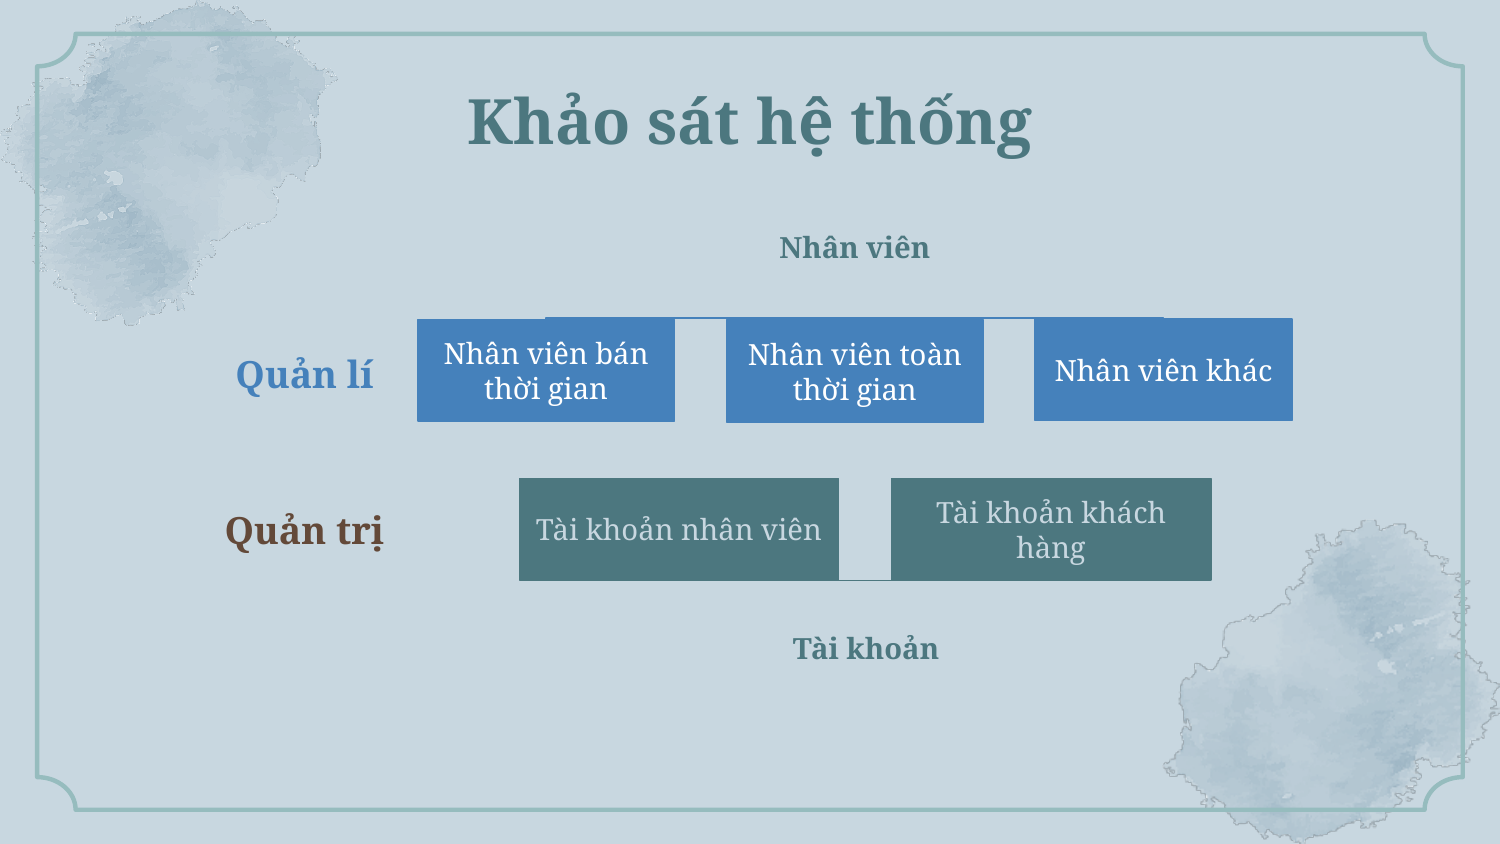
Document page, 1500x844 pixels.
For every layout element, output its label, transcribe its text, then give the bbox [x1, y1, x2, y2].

text_box [566, 206, 824, 273]
text_box Tài khoản [737, 615, 859, 682]
text_box Quản trị [177, 491, 432, 567]
text_box Nhân viên bán thời gian [417, 319, 675, 422]
text_box Nhân viên [860, 214, 984, 281]
text_box Tài khoản [872, 615, 995, 682]
text_box Nhân viên toàn thời gian [860, 320, 984, 422]
text_box Nhân viên toàn thời gian [726, 320, 849, 422]
text_box Tài khoản khách hàng [891, 478, 1211, 580]
text_box Quản lí [177, 336, 417, 412]
text_box Khảo sát hệ thống [860, 89, 1383, 150]
text_box Nhân viên khác [1035, 318, 1293, 421]
text_box Khảo sát hệ thống [117, 89, 849, 150]
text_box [864, 393, 868, 767]
text_box Nhân viên [726, 214, 849, 281]
text_box Tài khoản nhân viên [519, 478, 839, 580]
